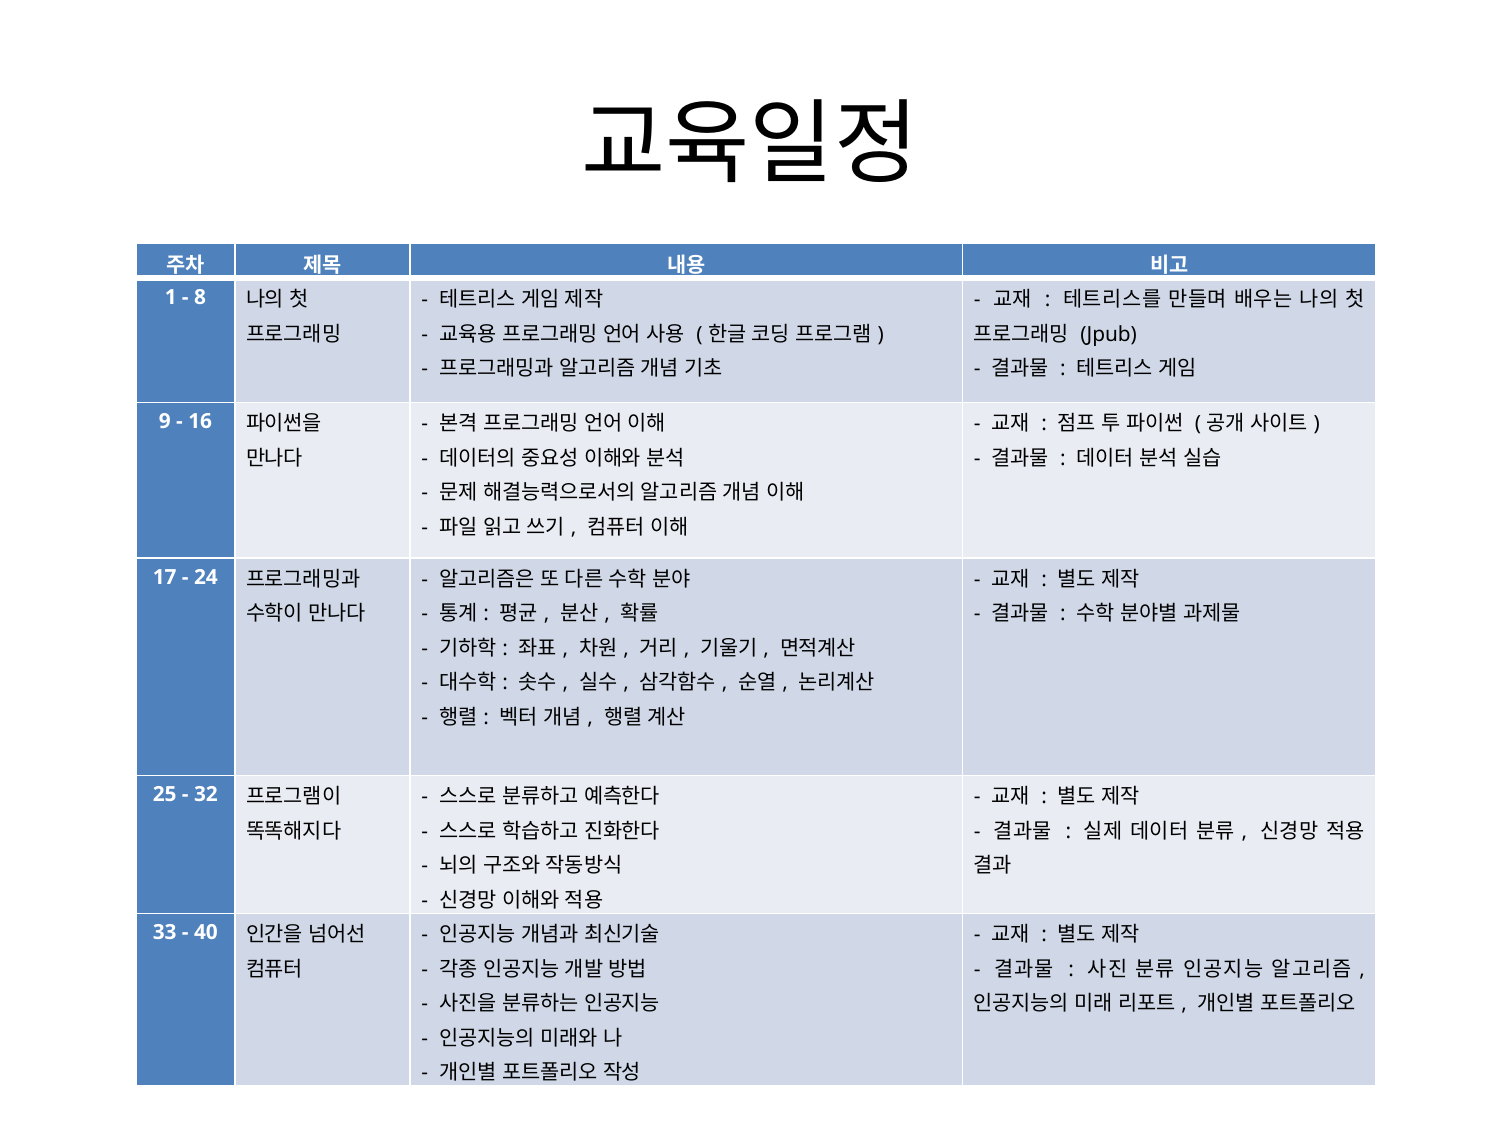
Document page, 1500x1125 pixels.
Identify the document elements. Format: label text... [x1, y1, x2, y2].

table_cell 프로그램이 똑똑해지다 [236, 776, 409, 913]
table_cell 25 - 32 [137, 776, 234, 913]
table_cell - 교재 : 별도 제작 - 결과물 : 수학 분야별 과제물 [963, 559, 1375, 775]
table_cell - 알고리즘은 또 다른 수학 분야 - 통계: 평균, 분산, 확률 - 기하학: 좌표, 차원, 거리, 기울기, 면적계산 - 대수학: 솟수, 실수, 삼각함수, 순열, 논리계산 - 행렬: 벡터 개념, 행렬 계산 [411, 559, 962, 775]
title 교육일정 [75, 45, 1425, 233]
table_cell 33 - 40 [137, 914, 234, 1085]
table_cell 프로그래밍과 수학이 만나다 [236, 559, 409, 775]
table_cell - 교재 : 점프 투 파이썬 (공개 사이트) - 결과물 : 데이터 분석 실습 [963, 403, 1375, 557]
table_cell - 교재 : 별도 제작 - 결과물 : 실제 데이터 분류, 신경망 적용 결과 [963, 776, 1375, 913]
table_cell - 스스로 분류하고 예측한다 - 스스로 학습하고 진화한다 - 뇌의 구조와 작동방식 - 신경망 이해와 적용 [411, 776, 962, 913]
table_cell - 본격 프로그래밍 언어 이해 - 데이터의 중요성 이해와 분석 - 문제 해결능력으로서의 알고리즘 개념 이해 - 파일 읽고 쓰기, 컴퓨터 이해 [411, 403, 962, 557]
table_cell - 교재 : 테트리스를 만들며 배우는 나의 첫 프로그래밍 (Jpub) - 결과물 : 테트리스 게임 [963, 281, 1375, 402]
table_cell 인간을 넘어선 컴퓨터 [236, 914, 409, 1085]
table_cell - 인공지능 개념과 최신기술 - 각종 인공지능 개발 방법 - 사진을 분류하는 인공지능 - 인공지능의 미래와 나 - 개인별 포트폴리오 작성 [411, 914, 962, 1085]
table_cell 17 - 24 [137, 559, 234, 775]
table_cell 파이썬을 만나다 [236, 403, 409, 557]
table_cell 나의 첫 프로그래밍 [236, 281, 409, 402]
table_header 내용 [411, 244, 962, 275]
table_cell 9 - 16 [137, 403, 234, 557]
table_header 제목 [236, 244, 409, 275]
table_header 비고 [963, 244, 1375, 275]
table_cell 1 - 8 [137, 281, 234, 402]
table_header 주차 [137, 244, 234, 275]
table_cell - 교재 : 별도 제작 - 결과물 : 사진 분류 인공지능 알고리즘, 인공지능의 미래 리포트, 개인별 포트폴리오 [963, 914, 1375, 1085]
table_cell - 테트리스 게임 제작 - 교육용 프로그래밍 언어 사용 (한글 코딩 프로그램) - 프로그래밍과 알고리즘 개념 기초 [411, 281, 962, 402]
